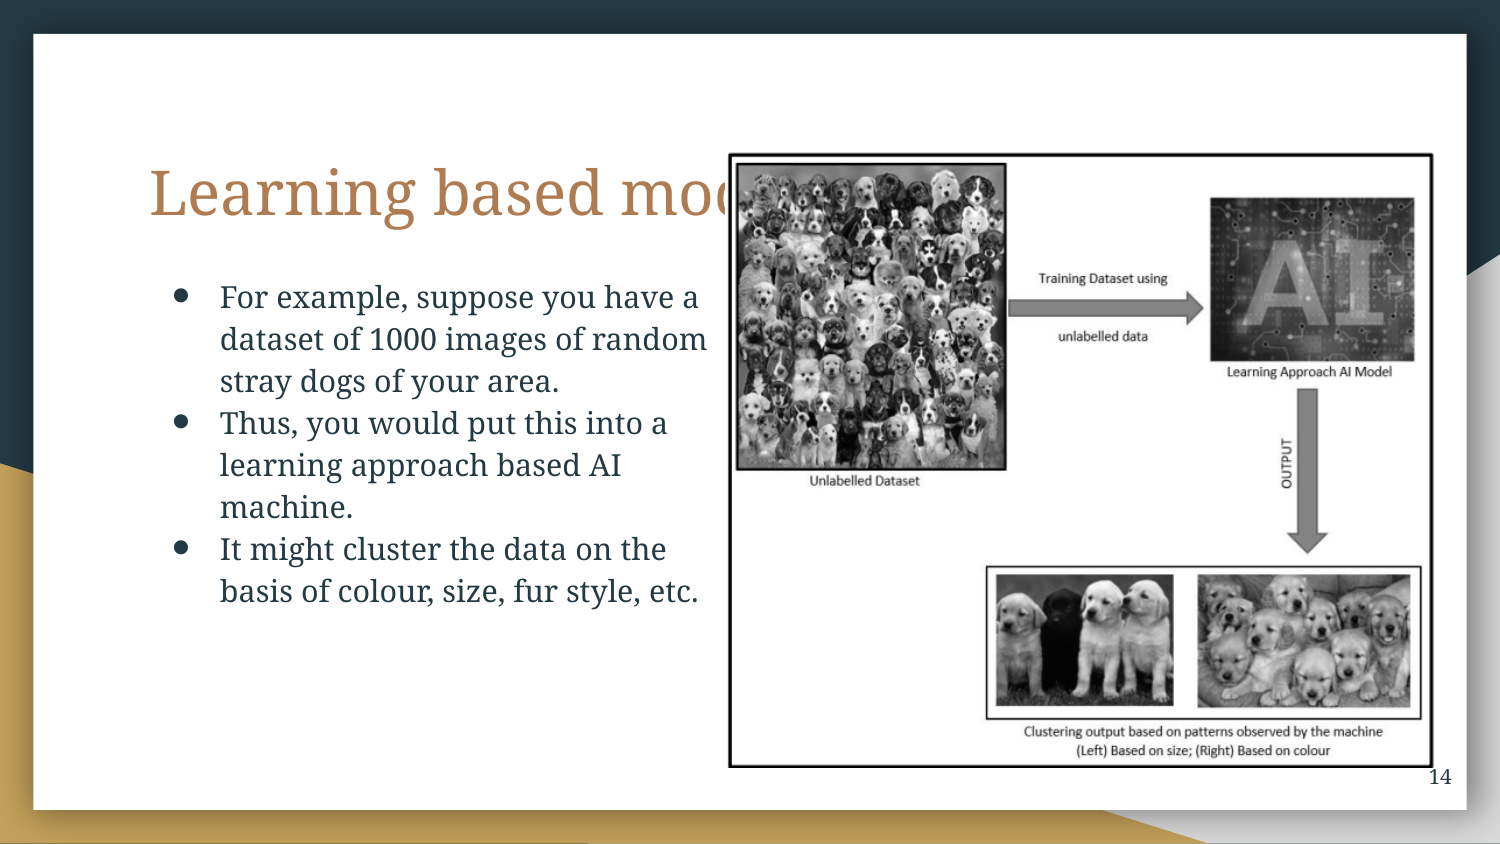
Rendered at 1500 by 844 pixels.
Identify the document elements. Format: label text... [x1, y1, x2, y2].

title Learning based model [134, 138, 1366, 243]
list For example, suppose you have a dataset of 1000 images of random stray dogs of your area. Thus, you would put this into a learning approach based AI machine. It might cluster the data on the basis of colour, size, fur style, etc. [134, 257, 720, 729]
picture [725, 149, 1435, 768]
slide_number 14 [1376, 745, 1467, 810]
